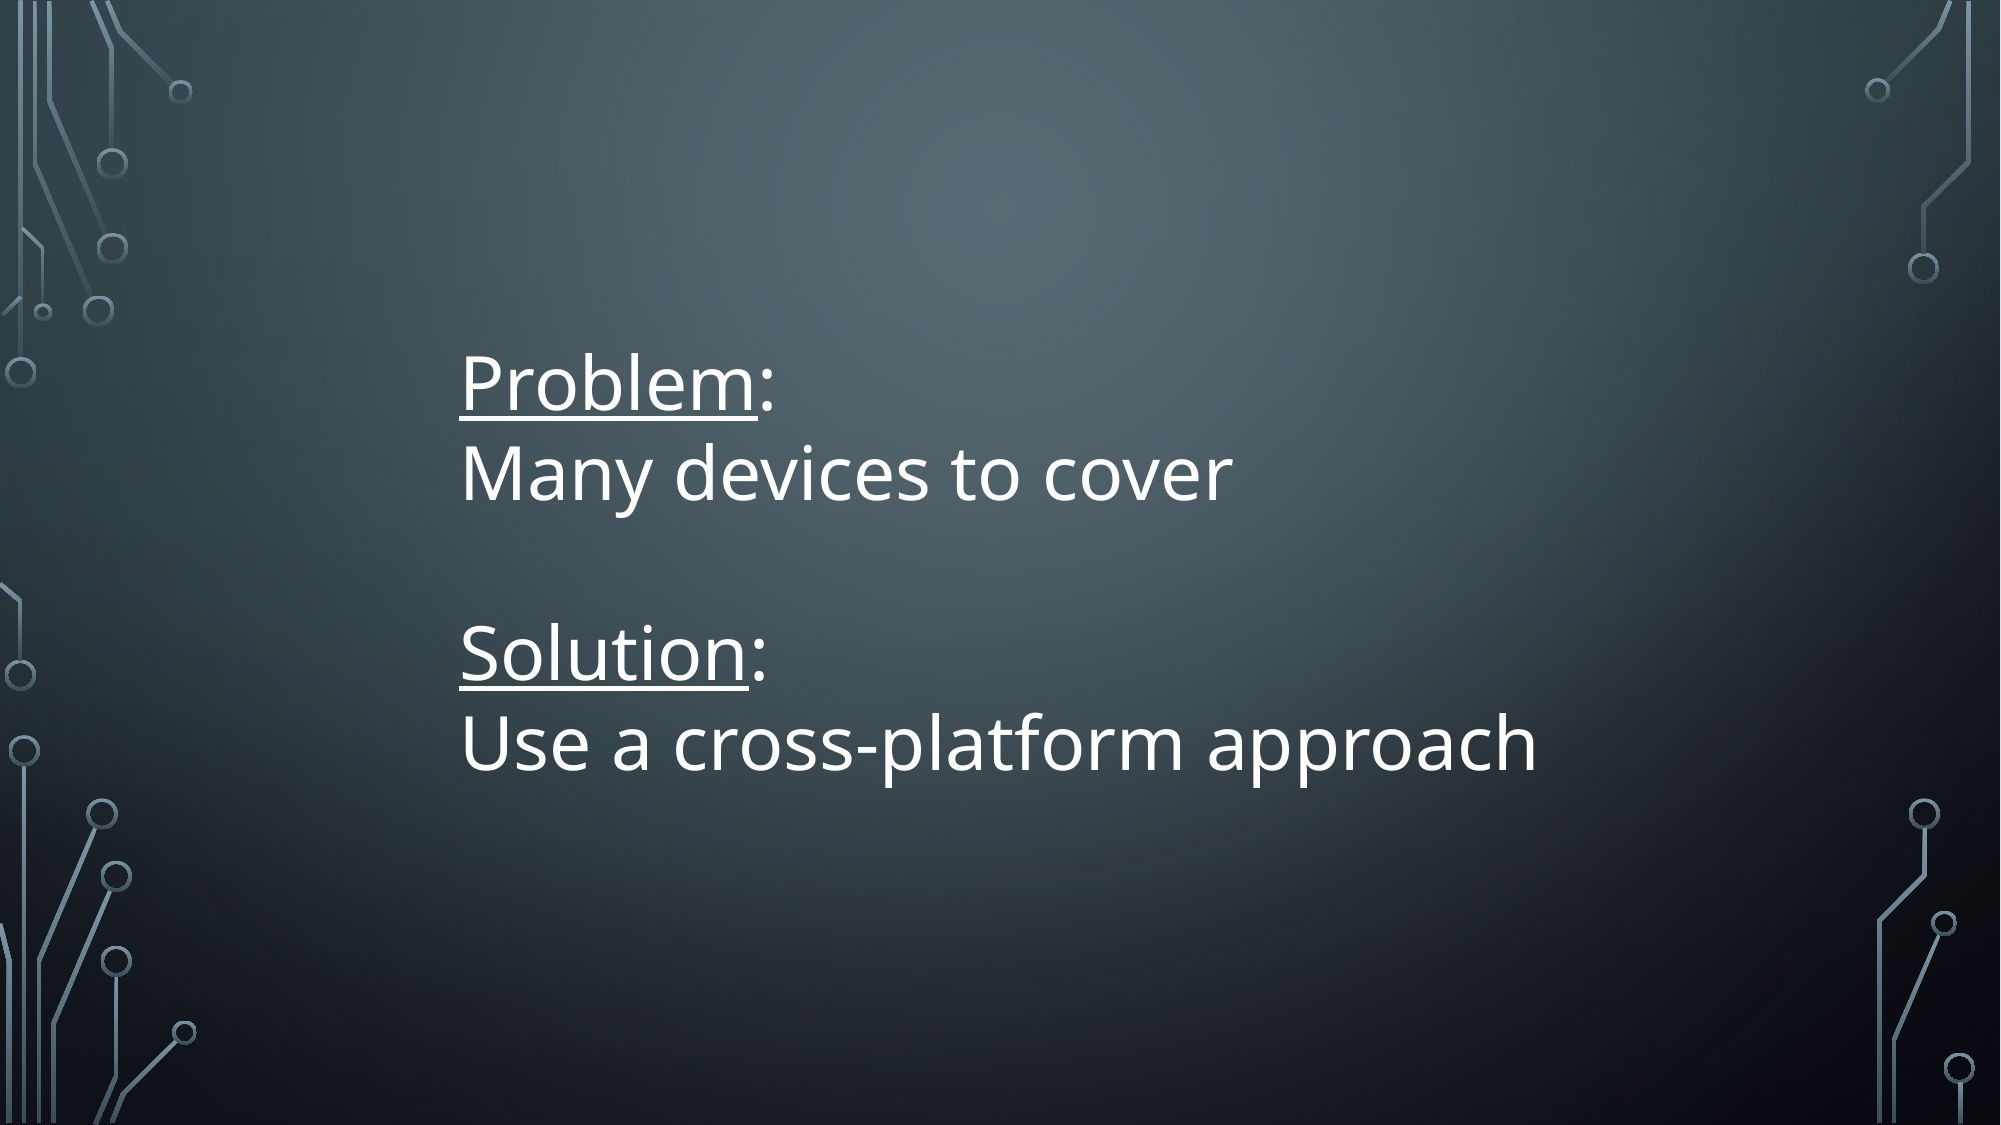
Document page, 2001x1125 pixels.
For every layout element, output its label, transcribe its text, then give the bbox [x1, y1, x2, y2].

text_box Problem: Many devices to cover Solution: Use a cross-platform approach [444, 327, 1556, 793]
